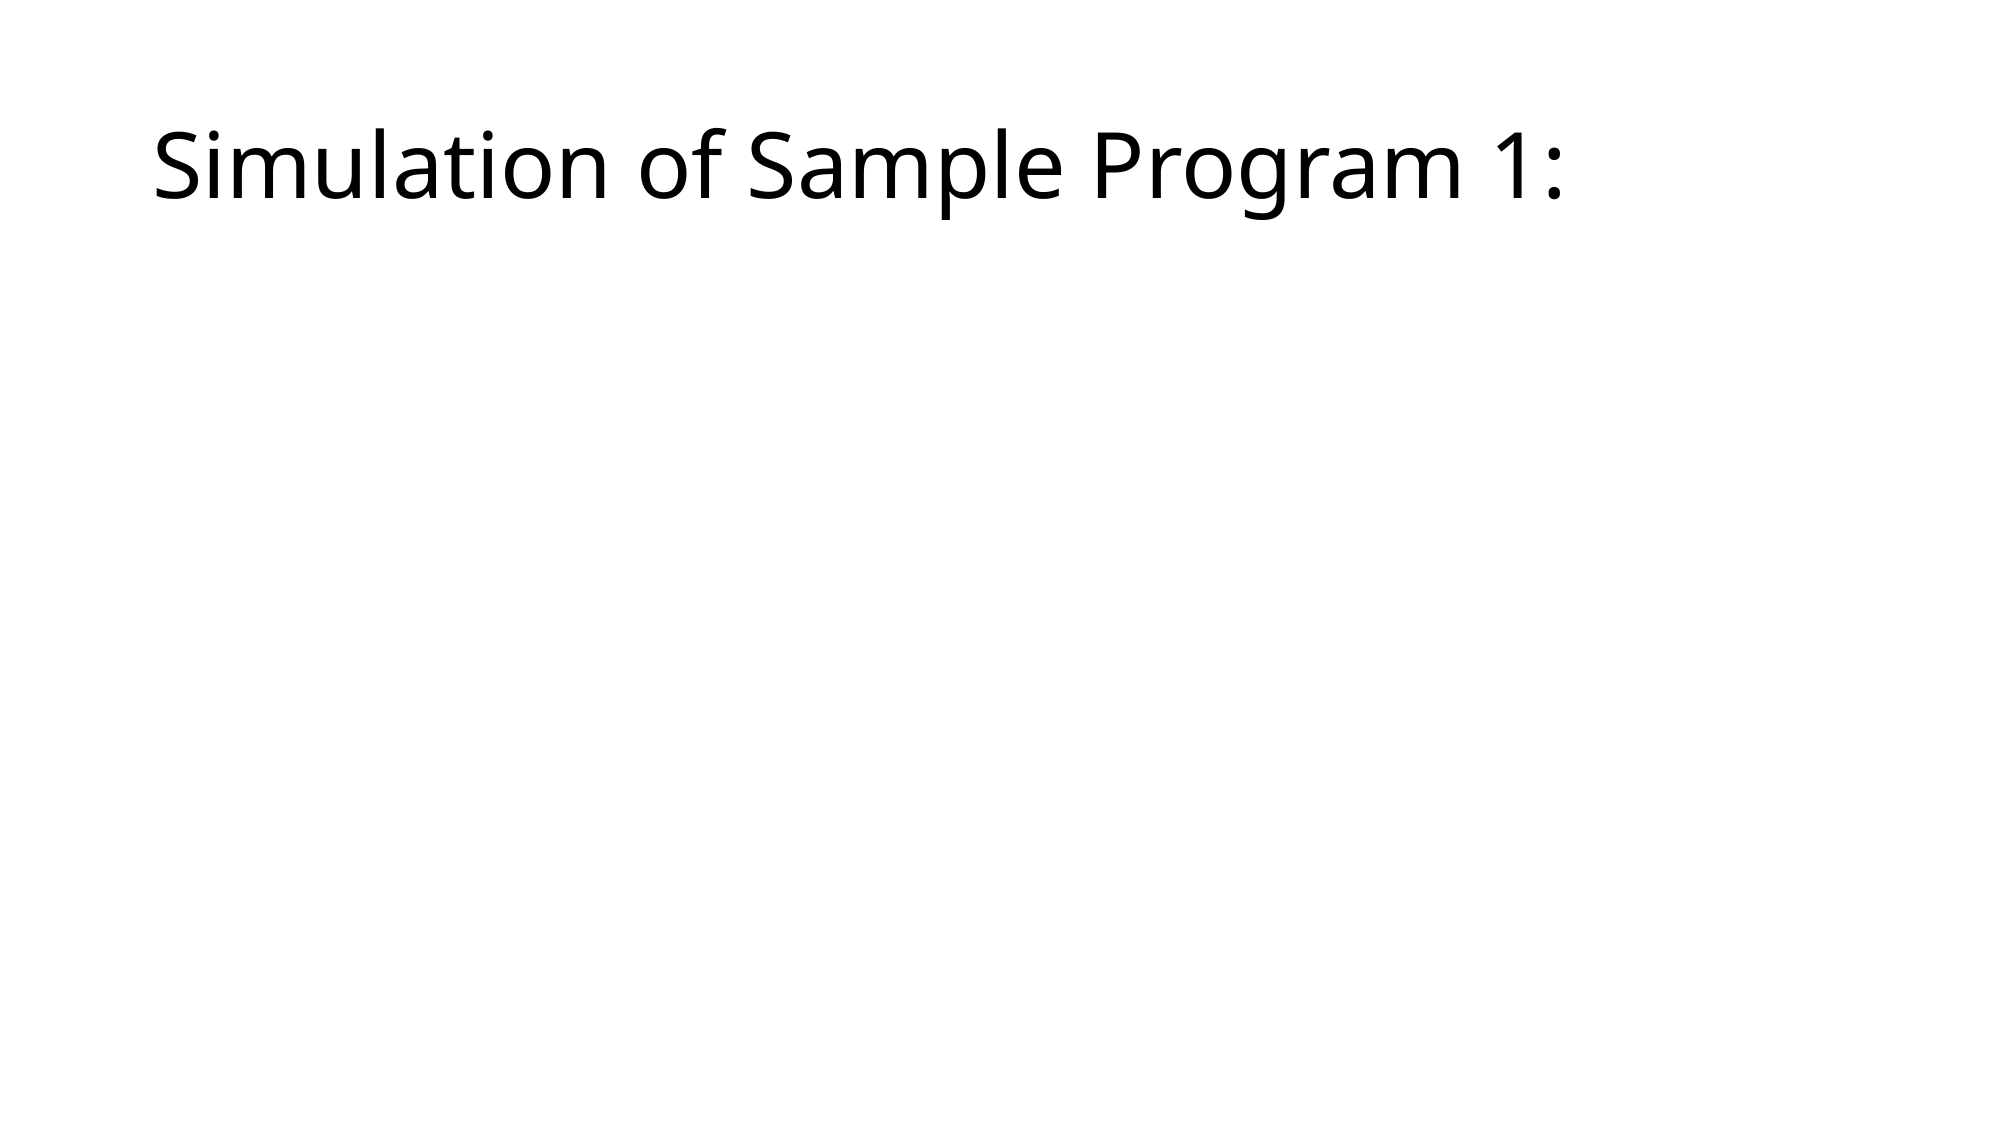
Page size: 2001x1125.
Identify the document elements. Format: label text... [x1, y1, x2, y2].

title Simulation of Sample Program 1: [137, 59, 1863, 278]
